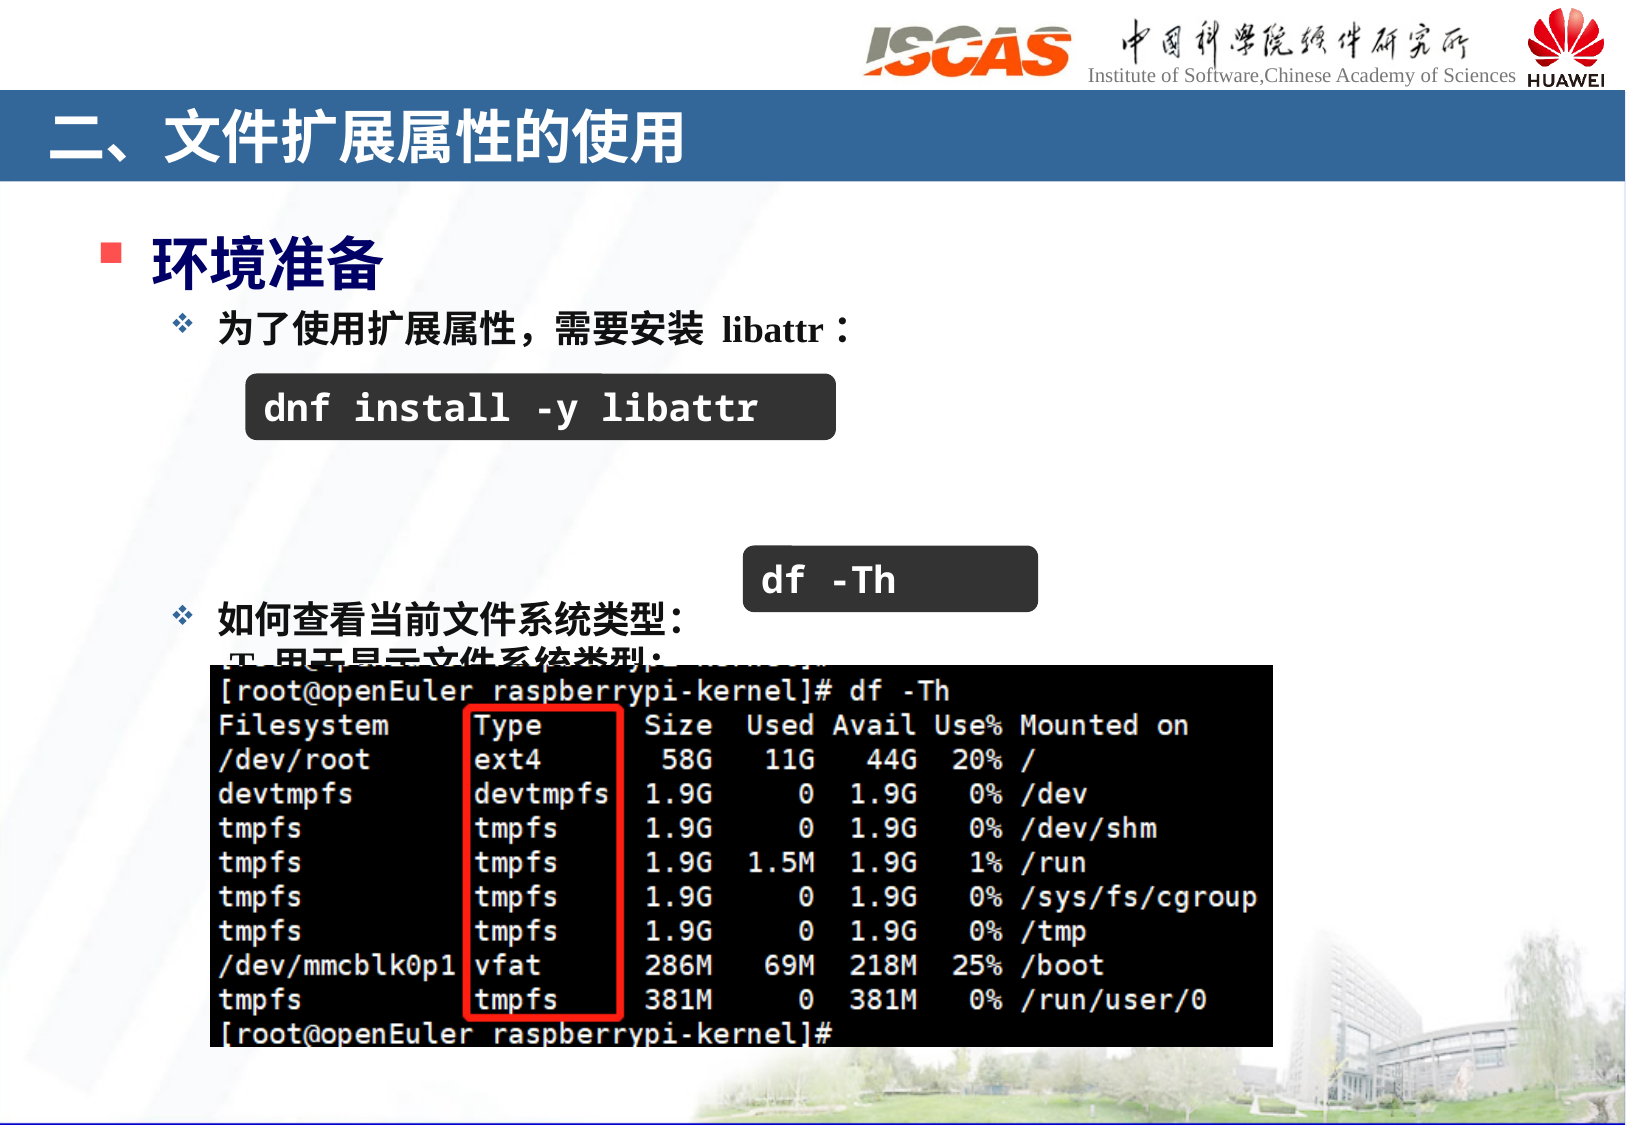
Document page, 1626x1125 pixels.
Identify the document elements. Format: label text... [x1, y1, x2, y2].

picture [1119, 15, 1471, 71]
picture [0, 92, 1626, 1125]
picture [859, 18, 1084, 87]
title 二、文件扩展属性的使用 [0, 89, 1625, 182]
text_box dnf install -y libattr [245, 373, 836, 441]
list 环境准备 为了使用扩展属性，需要安装 libattr： 如何查看当前文件系统类型： -T 用于显示文件系统类型； [79, 219, 1625, 1107]
text_box df -Th [742, 545, 1039, 613]
picture [1528, 8, 1604, 87]
